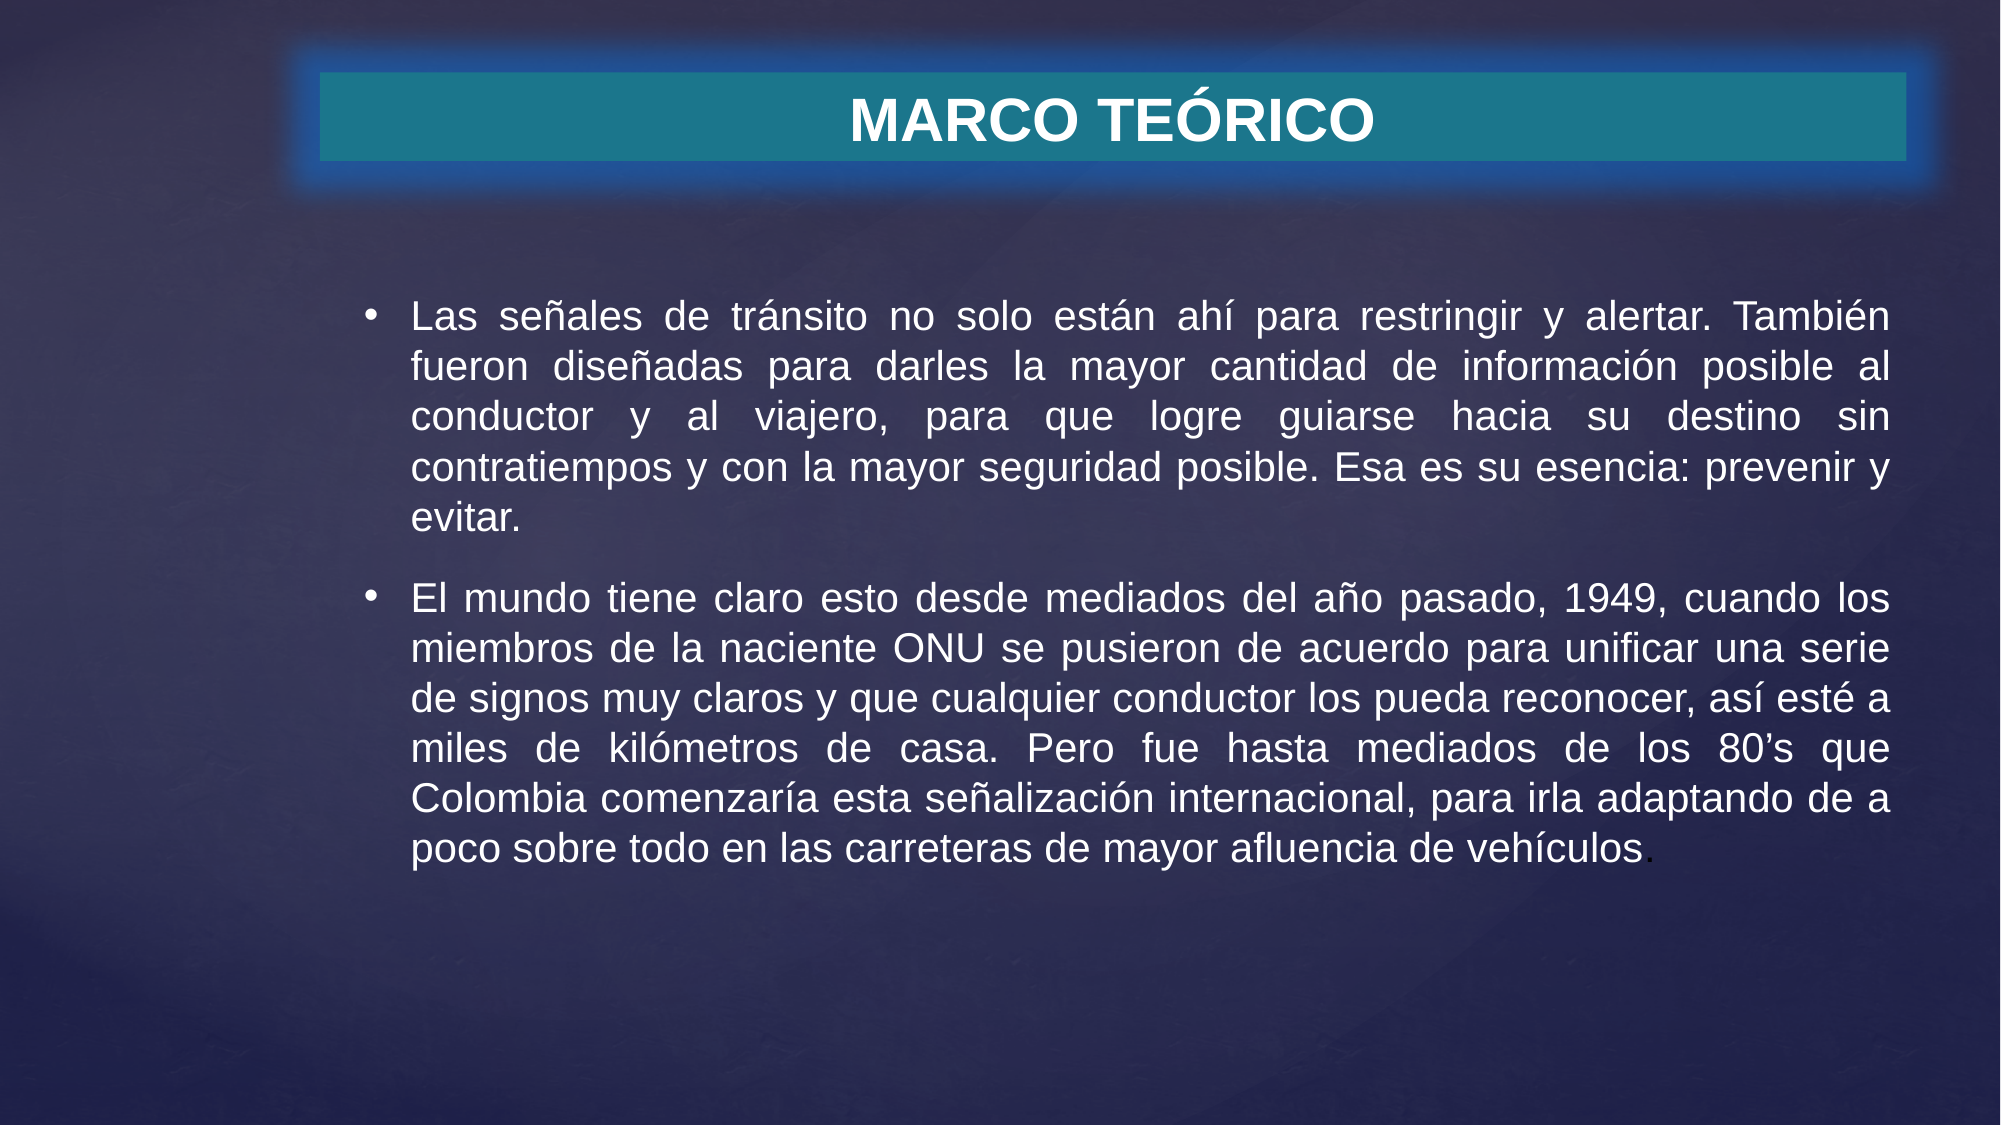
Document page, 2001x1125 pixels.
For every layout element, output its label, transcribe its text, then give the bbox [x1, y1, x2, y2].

text_box Las señales de tránsito no solo están ahí para restringir y alertar. También fueron diseñadas para darles la mayor cantidad de información posible al conductor y al viajero, para que logre guiarse hacia su destino sin contratiempos y con la mayor seguridad posible. Esa es su esencia: prevenir y evitar. El mundo tiene claro esto desde mediados del año pasado, 1949, cuando los miembros de la naciente ONU se pusieron de acuerdo para unificar una serie de signos muy claros y que cualquier conductor los pueda reconocer, así esté a miles de kilómetros de casa. Pero fue hasta mediados de los 80’s que Colombia comenzaría esta señalización internacional, para irla adaptando de a poco sobre todo en las carreteras de mayor afluencia de vehículos. [349, 281, 1907, 878]
text_box MARCO TEÓRICO [319, 72, 1907, 161]
